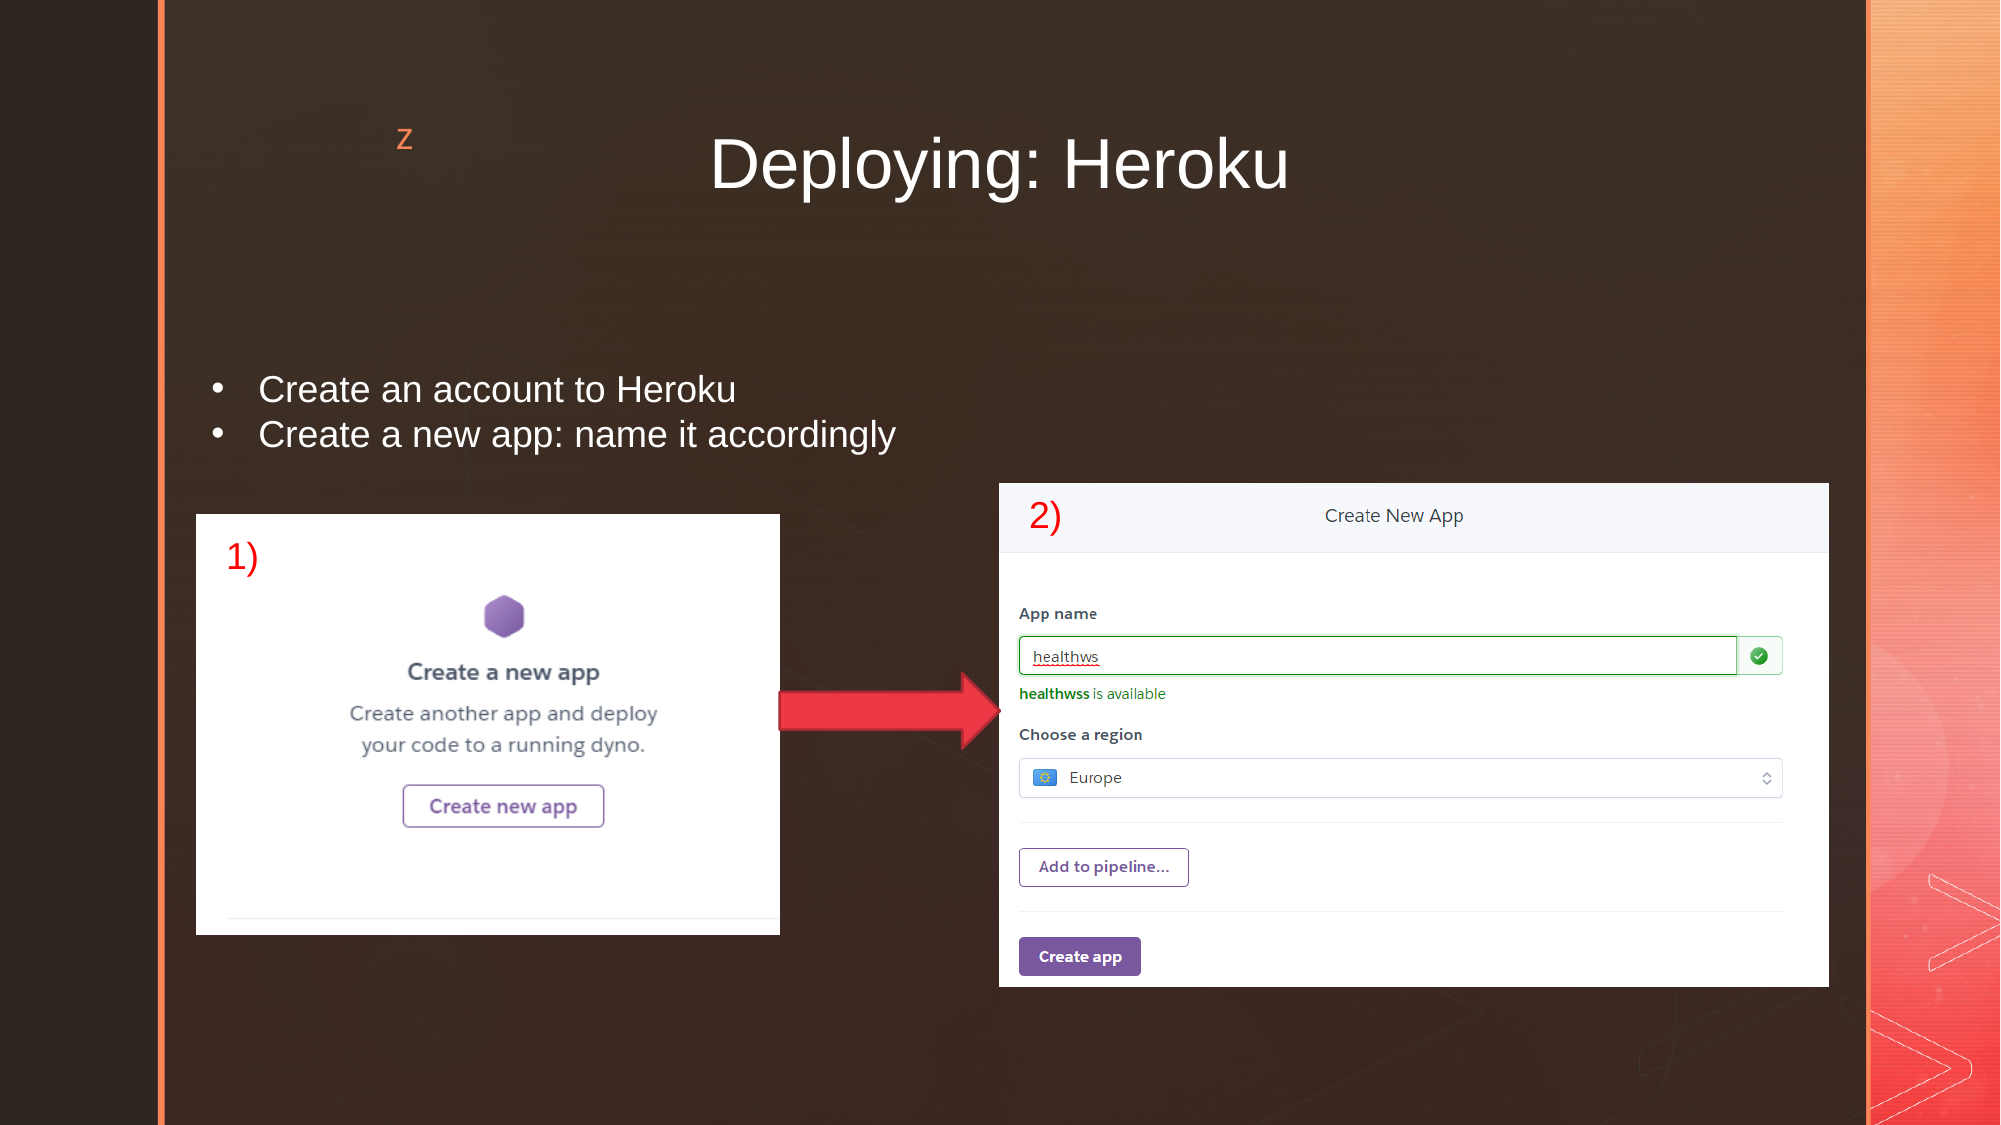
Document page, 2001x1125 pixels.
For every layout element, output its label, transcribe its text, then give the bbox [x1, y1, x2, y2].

picture [999, 483, 1830, 988]
picture [1871, 0, 2001, 1125]
text_box Create an account to Heroku Create a new app: name it accordingly [196, 358, 1370, 553]
text_box [780, 671, 999, 750]
title Deploying: Heroku [347, 120, 1653, 298]
picture [196, 513, 780, 936]
